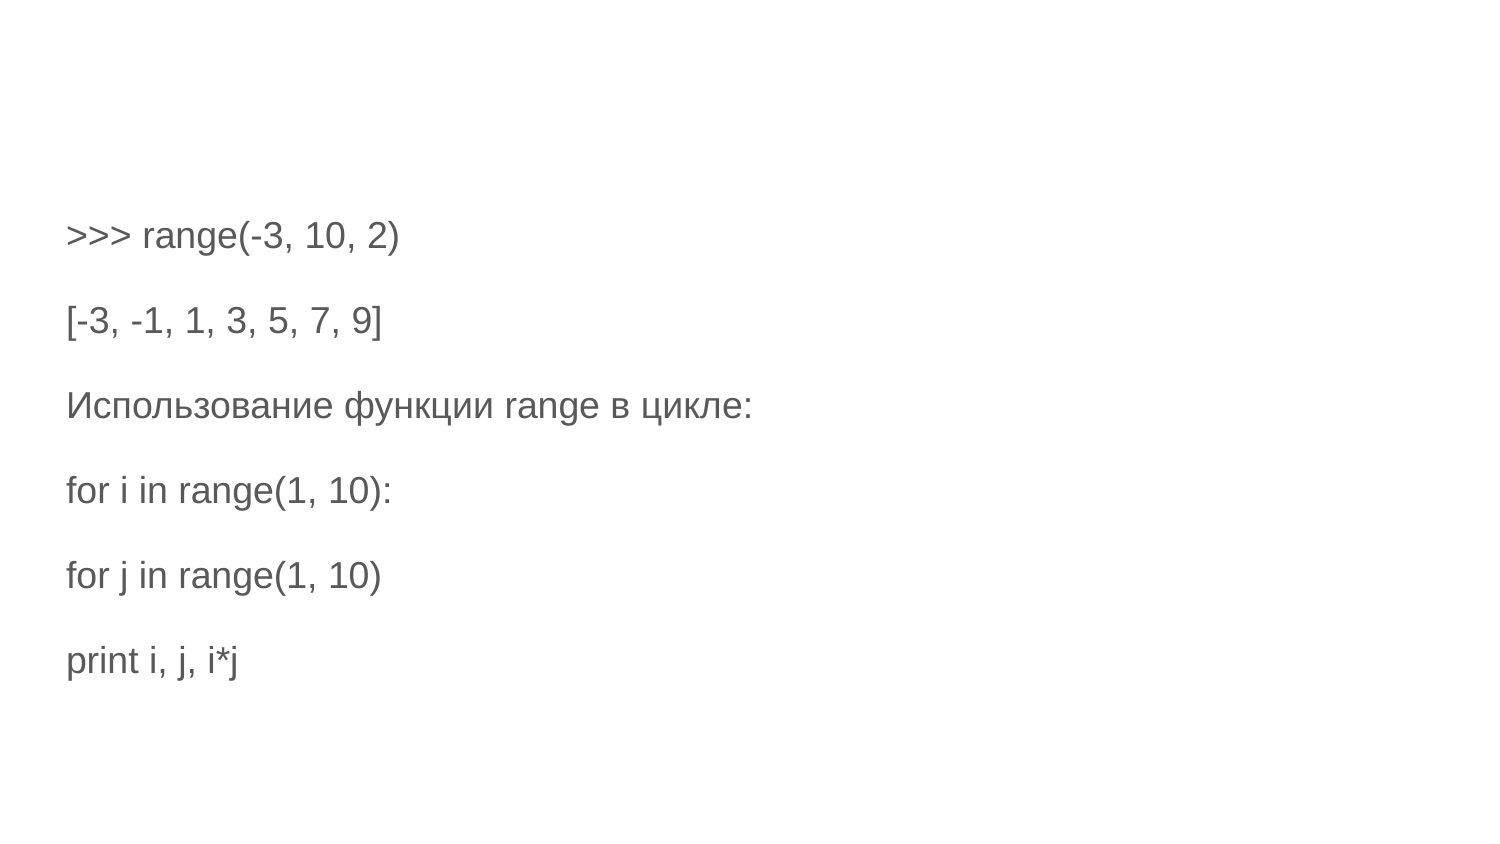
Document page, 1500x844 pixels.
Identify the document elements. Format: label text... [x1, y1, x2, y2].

list >>> range(-3, 10, 2) [-3, -1, 1, 3, 5, 7, 9] Использование функции range в цикле: for i in range(1, 10): for j in range(1, 10) print i, j, i*j [51, 189, 1449, 750]
